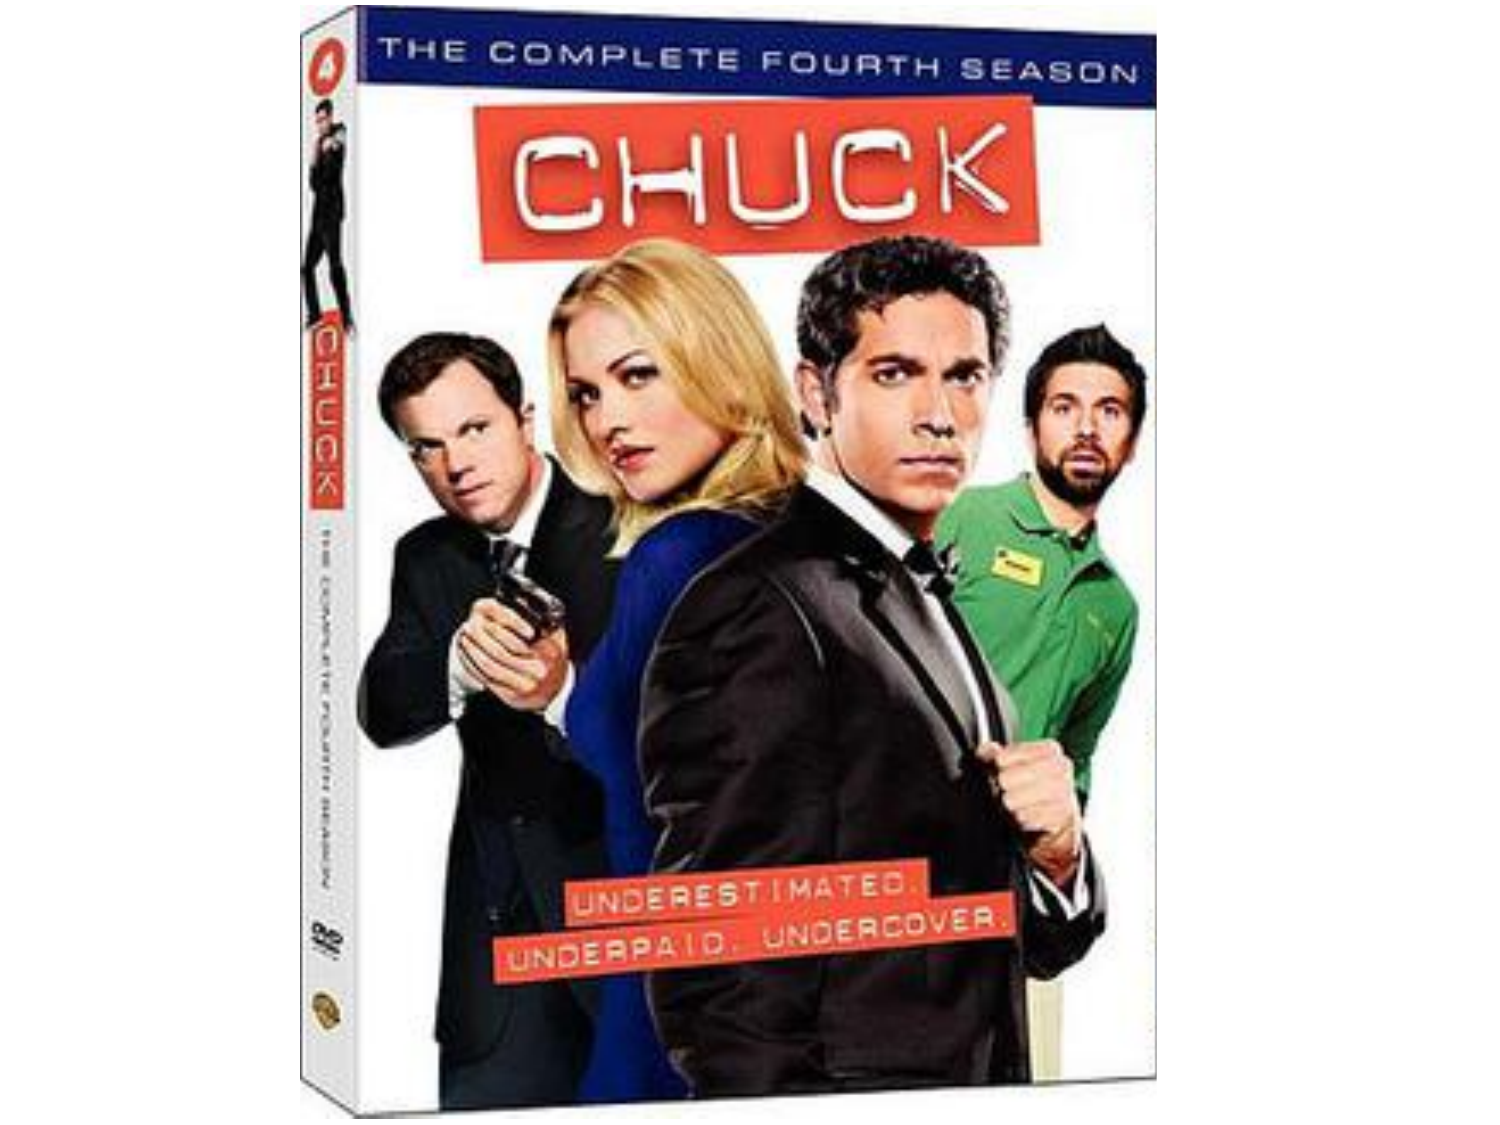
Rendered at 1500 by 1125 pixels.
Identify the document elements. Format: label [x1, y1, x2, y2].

picture [299, 5, 1157, 1125]
